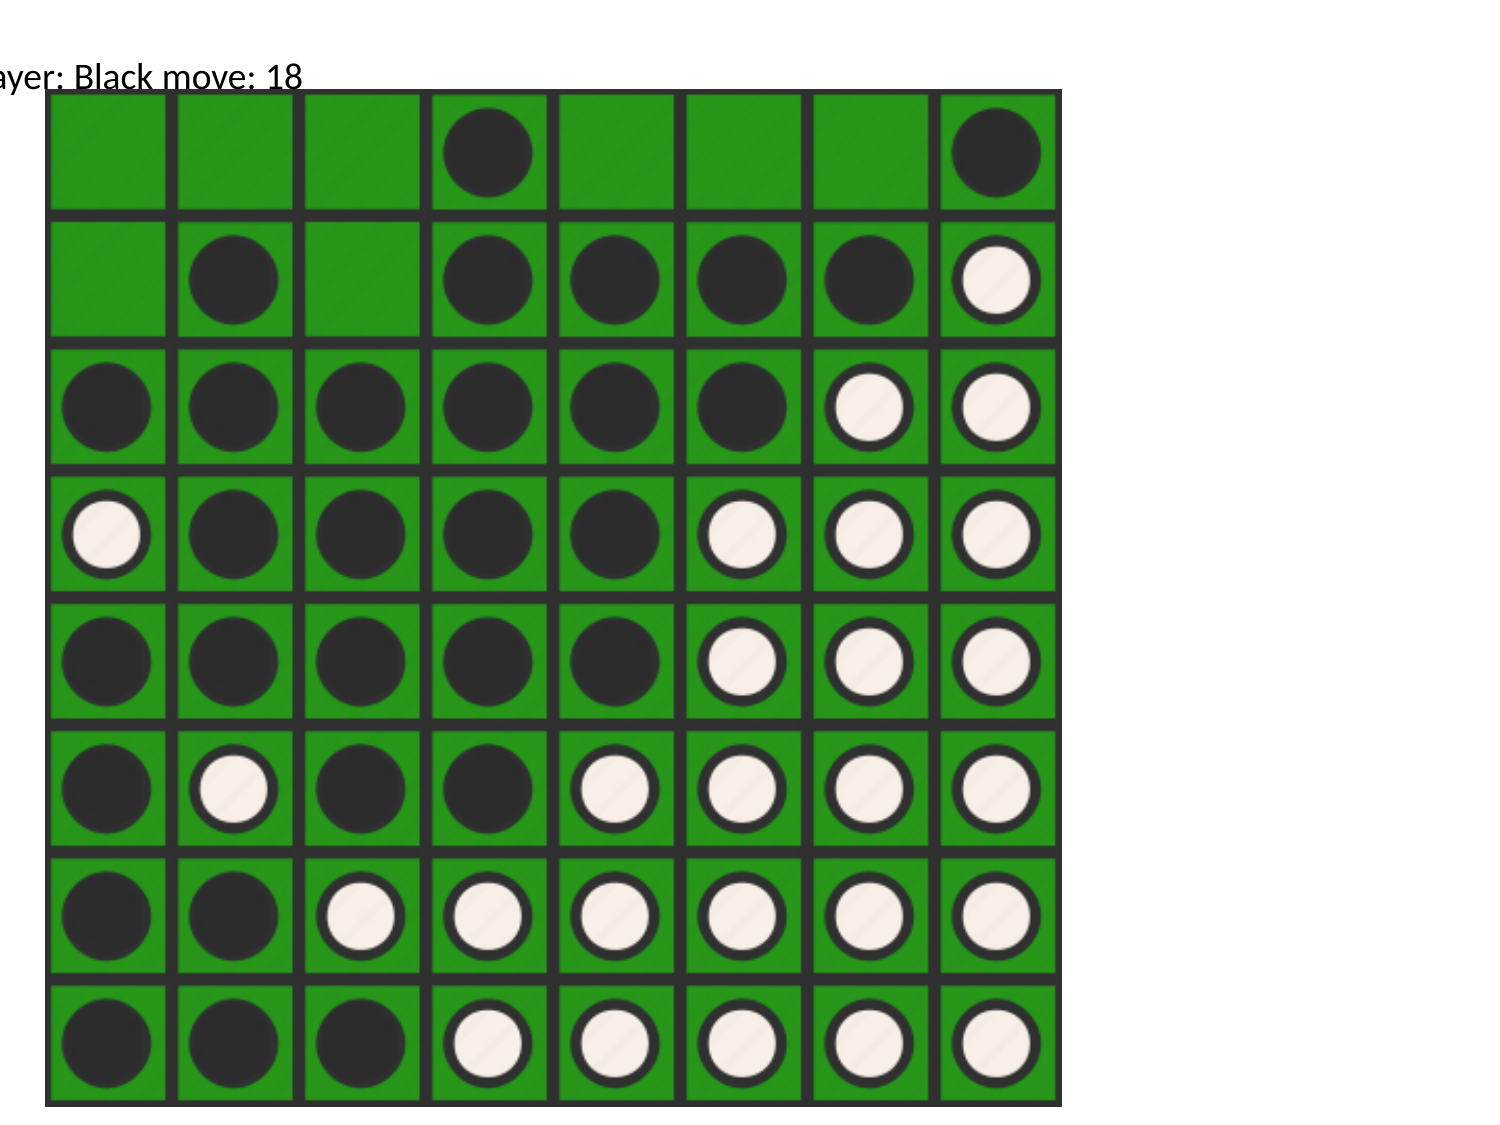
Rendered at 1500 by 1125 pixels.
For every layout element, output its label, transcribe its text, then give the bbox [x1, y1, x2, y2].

text_box turn: 53 player: Black move: 18 [0, 44, 319, 105]
picture [44, 89, 1062, 1107]
